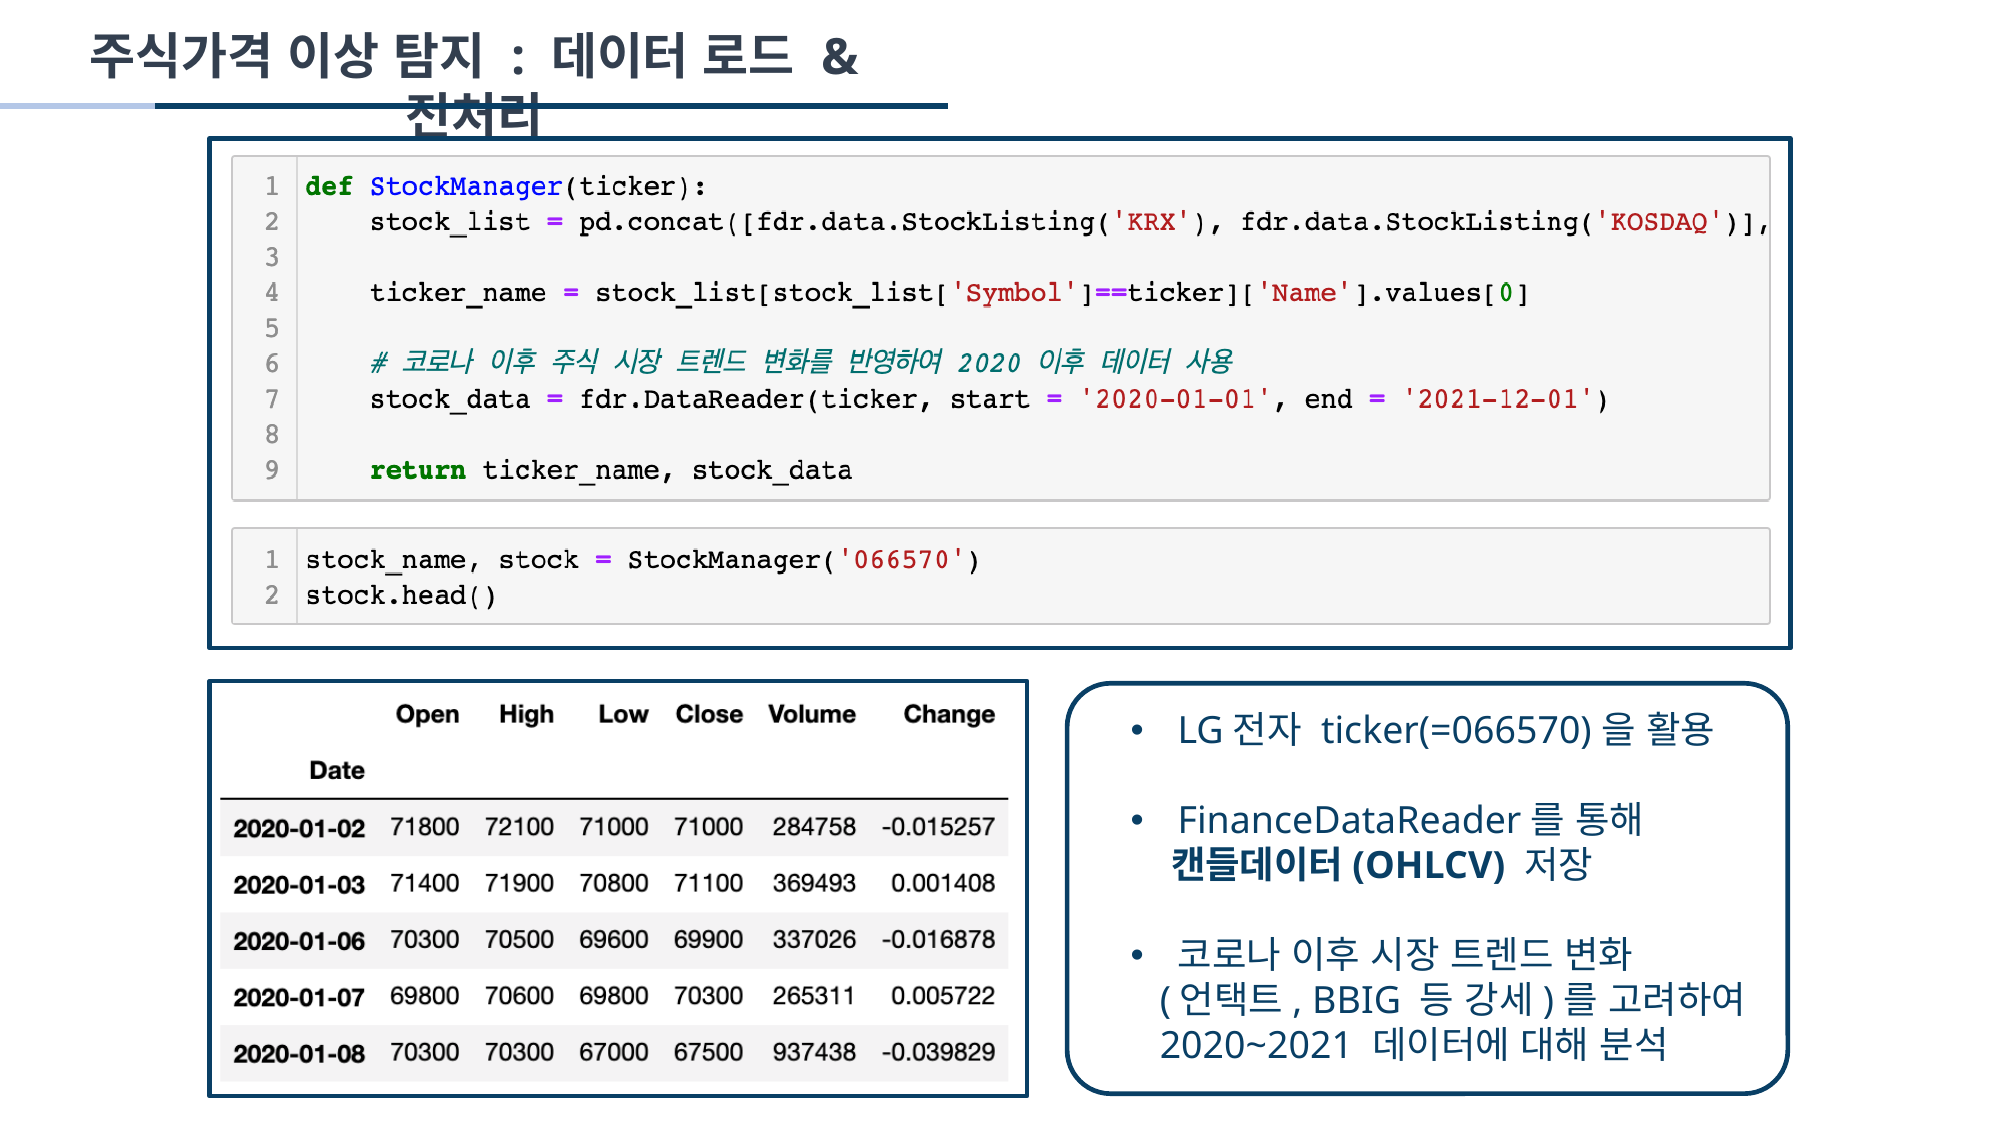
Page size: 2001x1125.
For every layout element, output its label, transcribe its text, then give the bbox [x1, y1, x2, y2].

text_box LG전자 ticker(=066570)을 활용 FinanceDataReader를 통해 캔들데이터(OHLCV) 저장 코로나 이후 시장 트렌드 변화 (언택트, BBIG 등 강세)를 고려하여 2020~2021 데이터에 대해 분석 [1115, 699, 1788, 1074]
picture [212, 140, 1788, 646]
picture [212, 683, 1025, 1094]
text_box [1066, 682, 1782, 1095]
text_box 주식가격 이상 탐지 : 데이터 로드 & 전처리 [0, 17, 949, 153]
